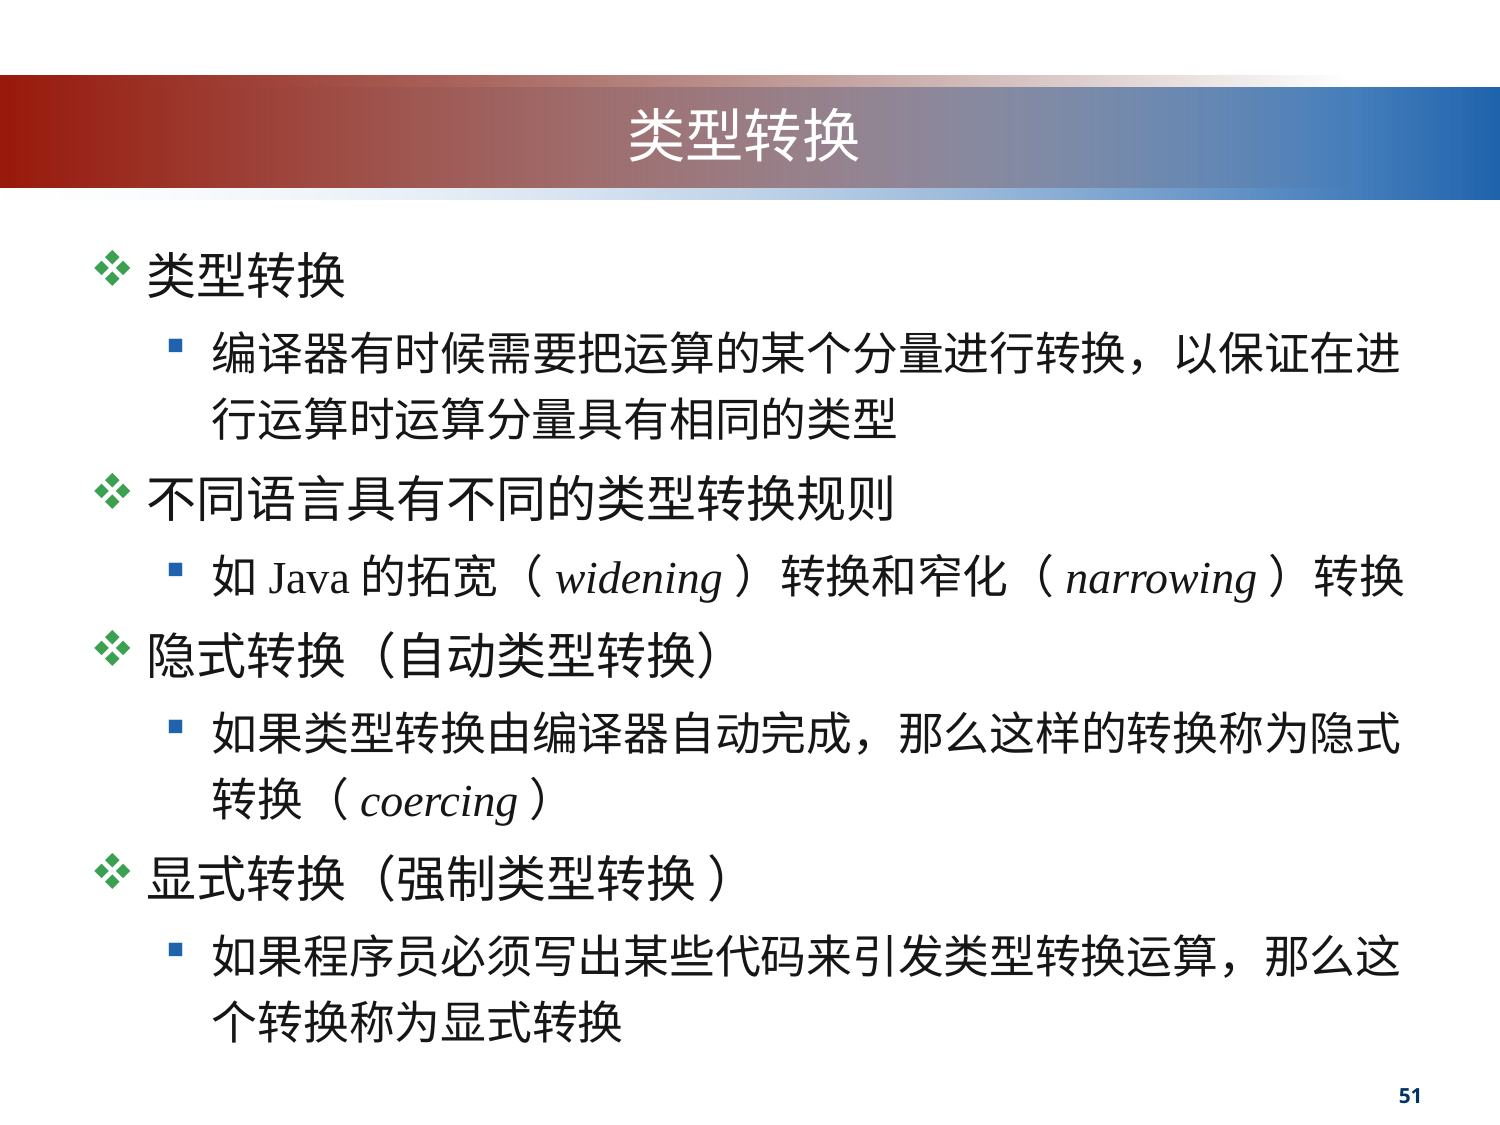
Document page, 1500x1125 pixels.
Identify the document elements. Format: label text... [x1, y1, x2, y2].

list 类型转换 编译器有时候需要把运算的某个分量进行转换，以保证在进行运算时运算分量具有相同的类型 不同语言具有不同的类型转换规则 如Java的拓宽（widening）转换和窄化（narrowing）转换 隐式转换（自动类型转换） 如果类型转换由编译器自动完成，那么这样的转换称为隐式转换（coercing） 显式转换（强制类型转换 ） 如果程序员必须写出某些代码来引发类型转换运算，那么这个转换称为显式转换 [74, 224, 1426, 1076]
slide_number 51 [1087, 1074, 1438, 1117]
title 类型转换 [137, 87, 1351, 181]
